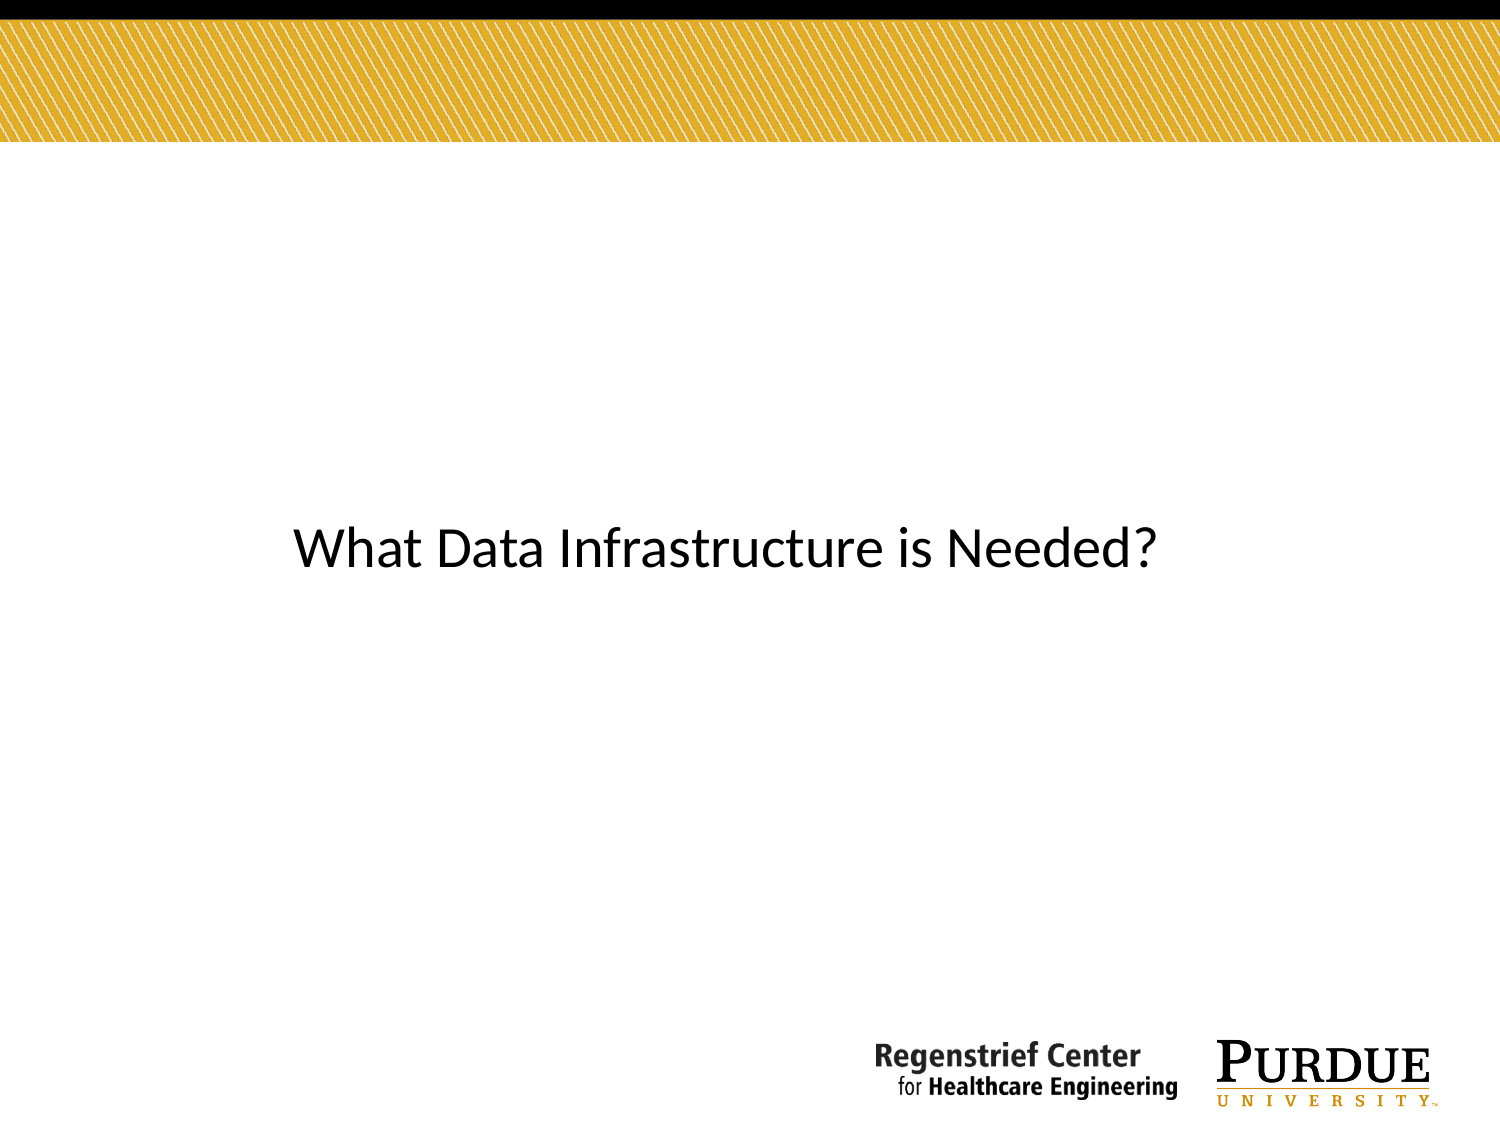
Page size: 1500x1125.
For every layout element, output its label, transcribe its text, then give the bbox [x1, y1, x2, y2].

list What Data Infrastructure is Needed? [45, 509, 1408, 669]
picture [876, 1041, 1177, 1100]
